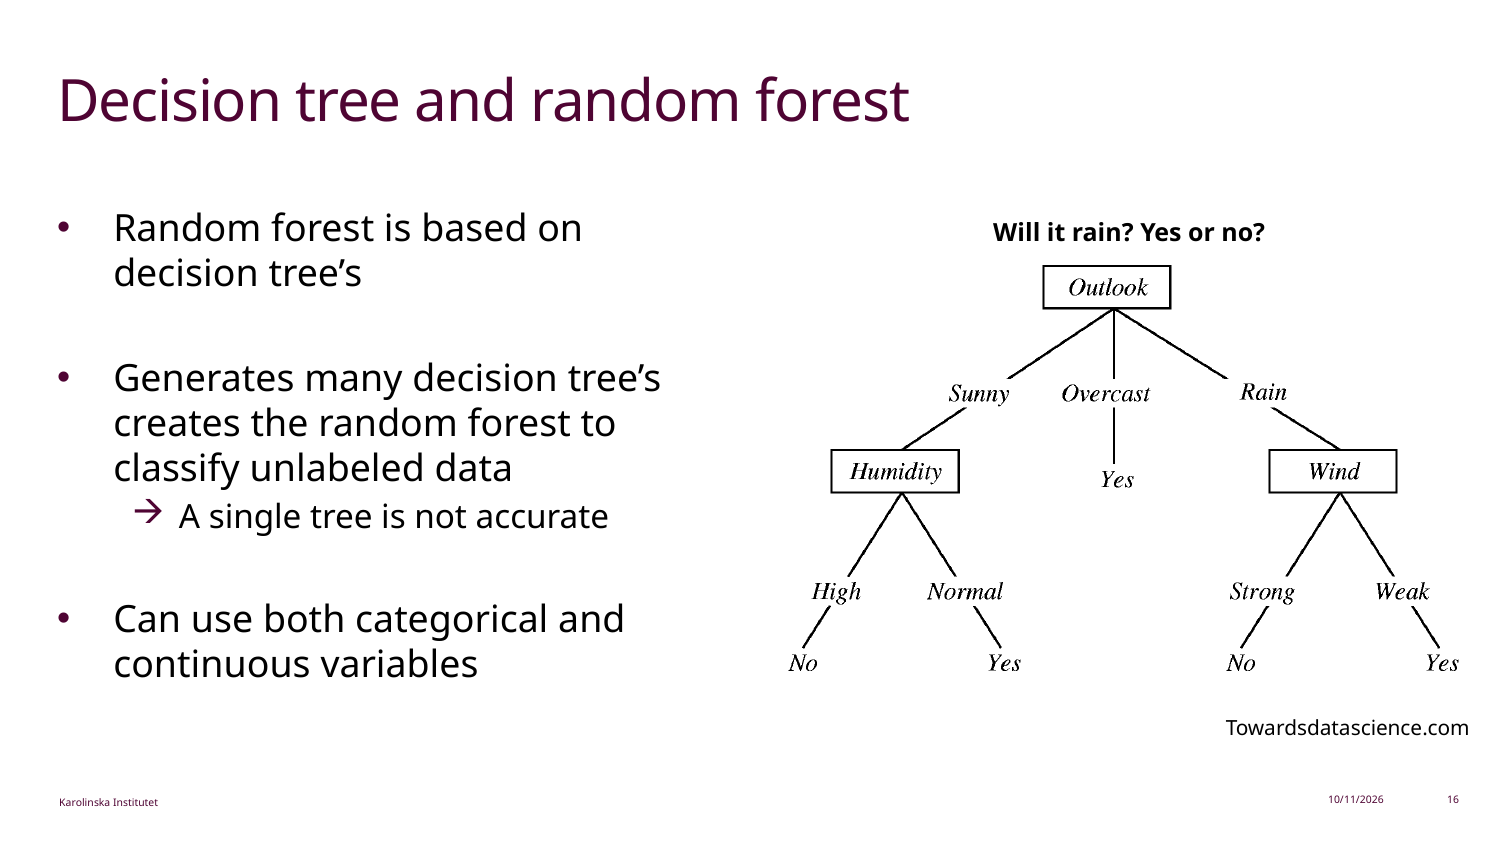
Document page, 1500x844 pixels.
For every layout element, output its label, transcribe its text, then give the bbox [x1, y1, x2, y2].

text_box Towardsdatascience.com [1211, 706, 1500, 747]
list Random forest is based on decision tree’s Generates many decision tree’s creates the random forest to classify unlabeled data A single tree is not accurate Can use both categorical and continuous variables [42, 196, 727, 754]
title Decision tree and random forest [41, 55, 1458, 197]
slide_number 16 [1361, 785, 1474, 814]
footer Karolinska Institutet [44, 788, 398, 817]
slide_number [1086, 785, 1361, 814]
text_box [784, 208, 1475, 682]
